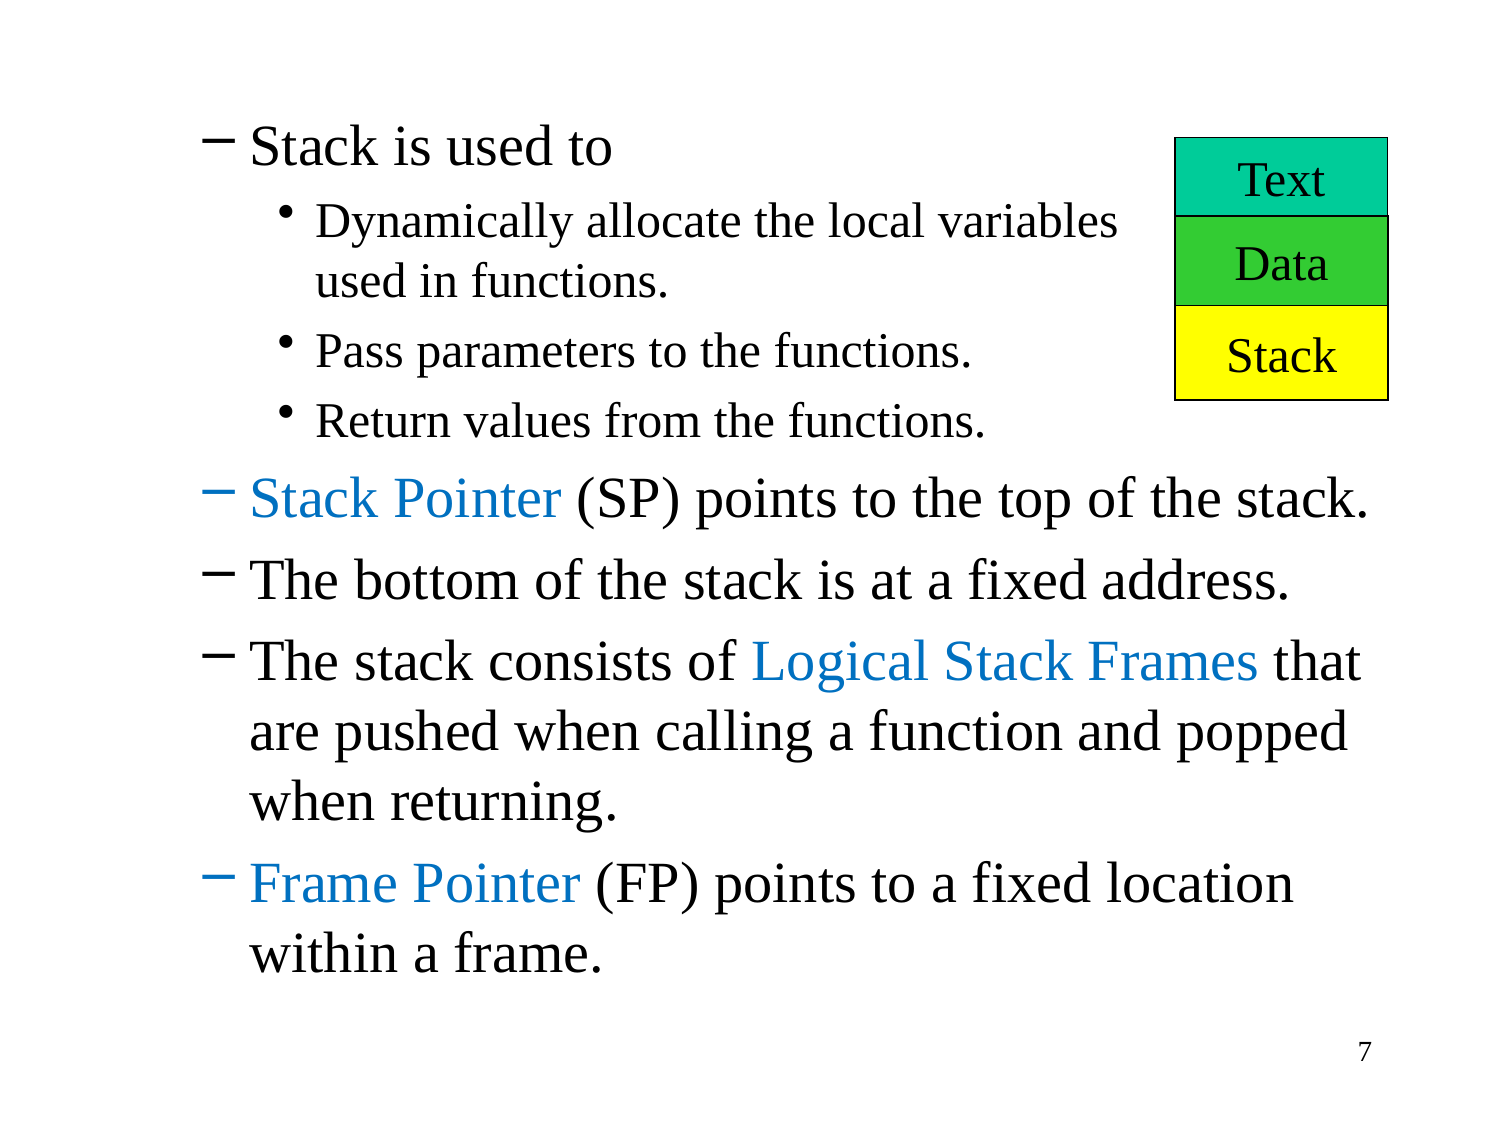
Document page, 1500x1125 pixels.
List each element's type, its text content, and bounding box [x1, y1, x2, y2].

slide_number 7 [1074, 1050, 1388, 1100]
list Stack is used to Dynamically allocate the local variables used in functions. Pass parameters to the functions. Return values from the functions. Stack Pointer (SP) points to the top of the stack. The bottom of the stack is at a fixed address. The stack consists of Logical Stack Frames that are pushed when calling a function and popped when returning. Frame Pointer (FP) points to a fixed location within a frame. [112, 99, 1388, 1050]
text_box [1174, 137, 1389, 401]
